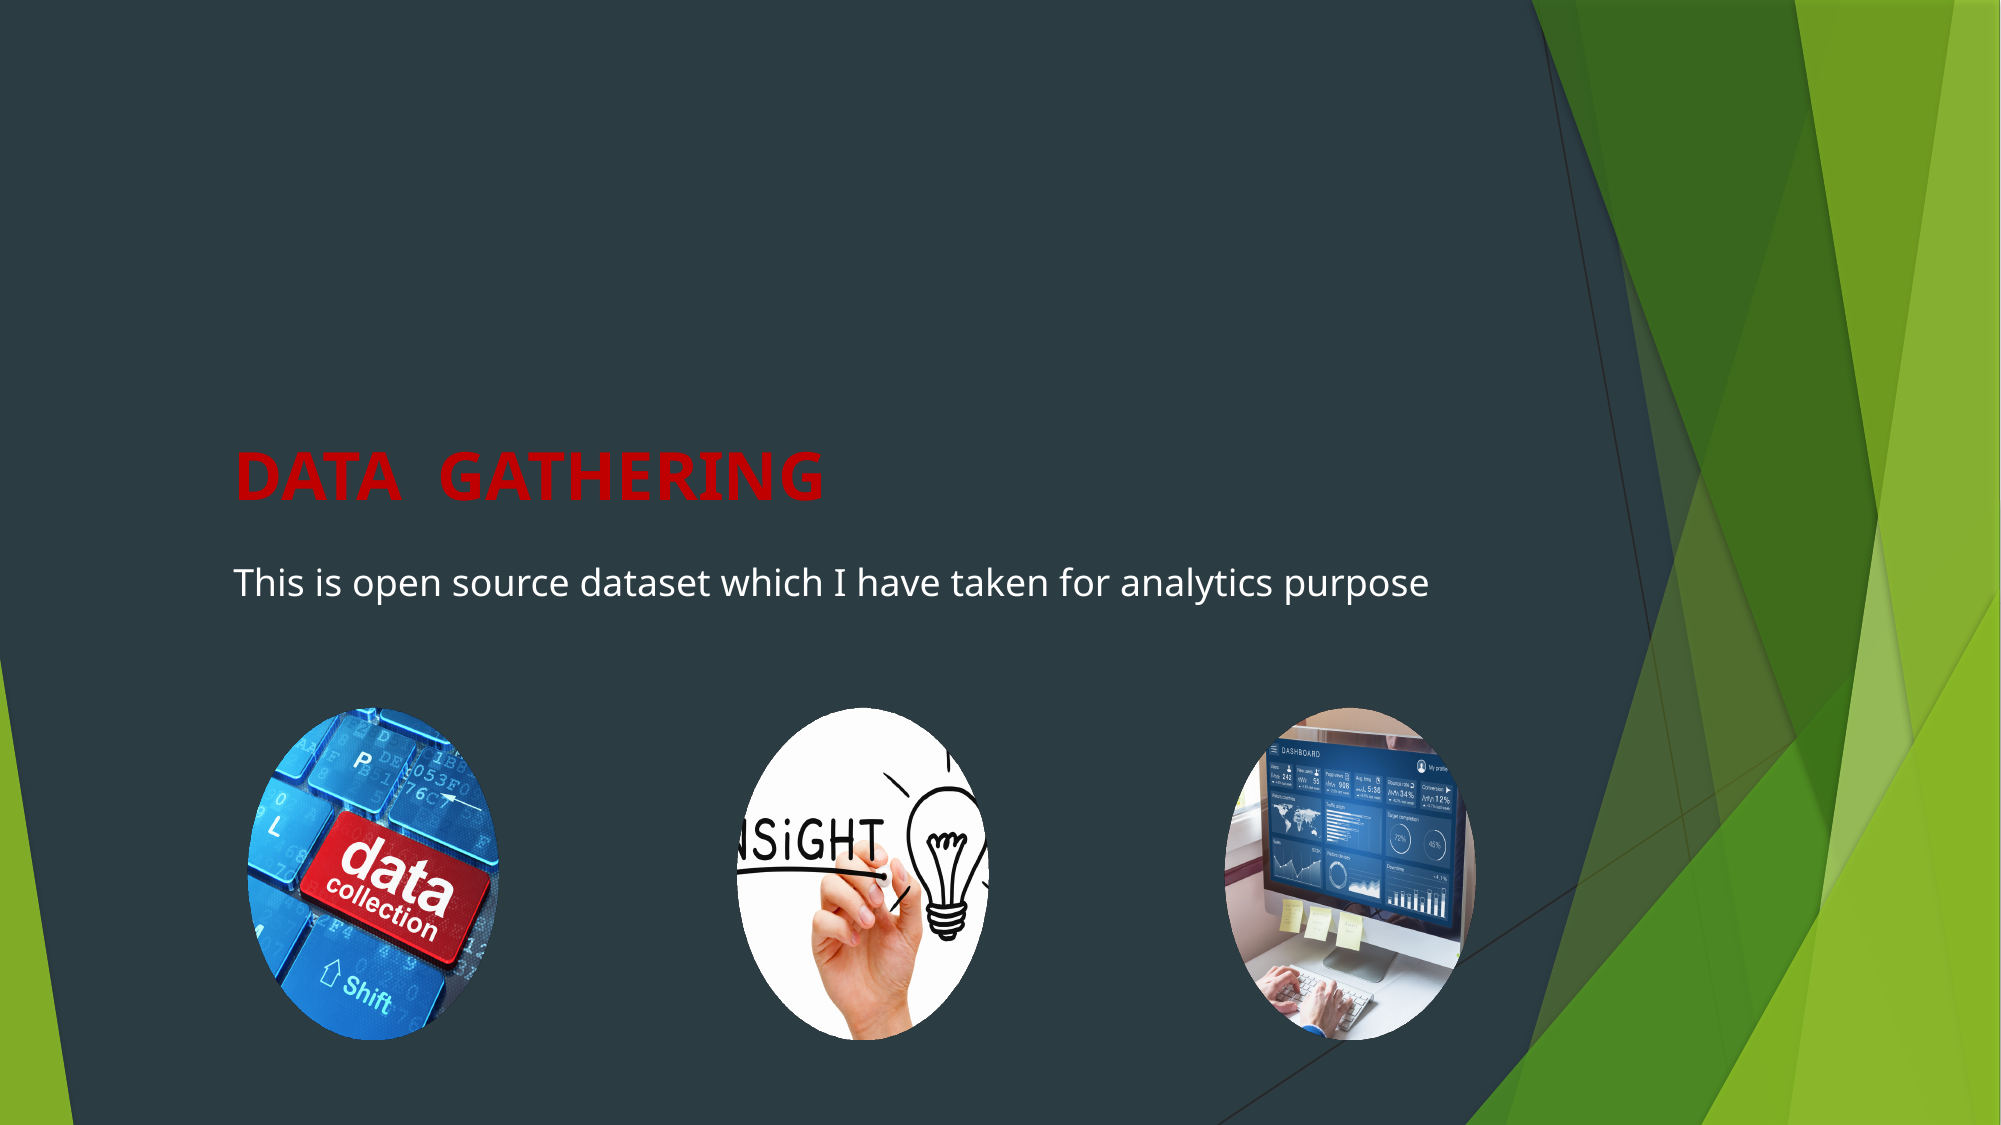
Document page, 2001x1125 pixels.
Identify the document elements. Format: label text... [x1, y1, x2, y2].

text_box DATA GATHERING This is open source dataset which I have taken for analytics purpose [218, 426, 1603, 612]
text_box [246, 706, 1477, 1040]
